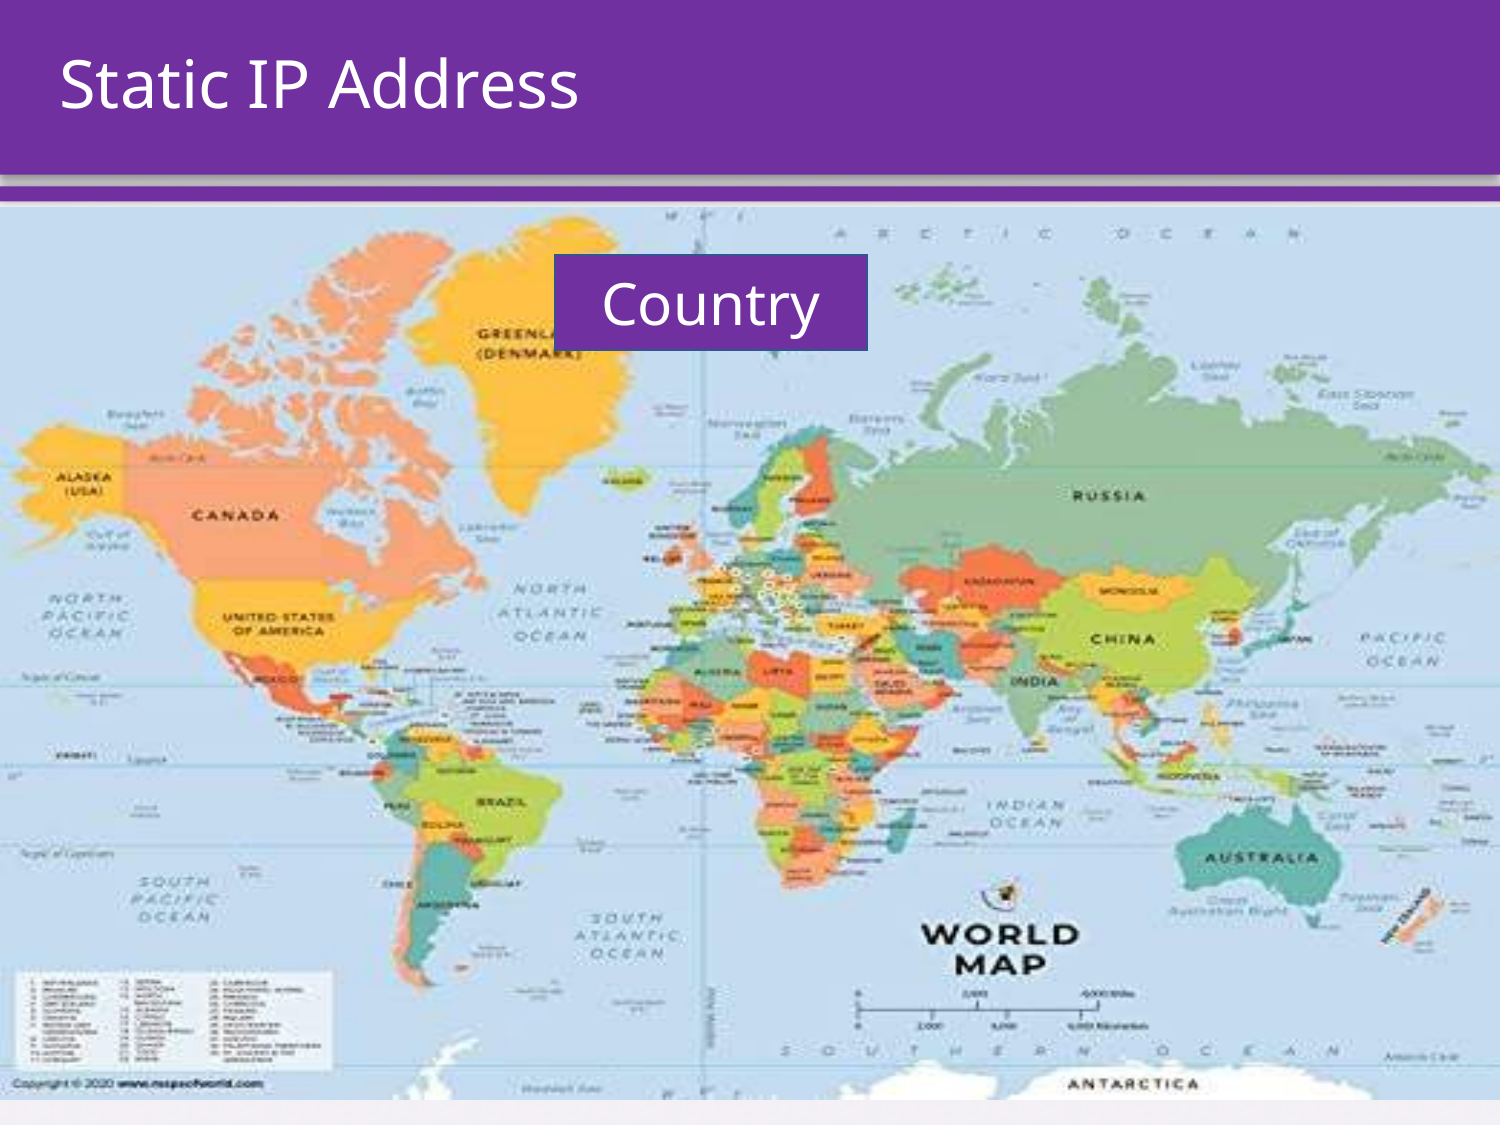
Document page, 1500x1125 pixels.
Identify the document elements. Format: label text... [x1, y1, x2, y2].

title Static IP Address [44, 0, 1464, 175]
picture [0, 207, 1500, 1100]
